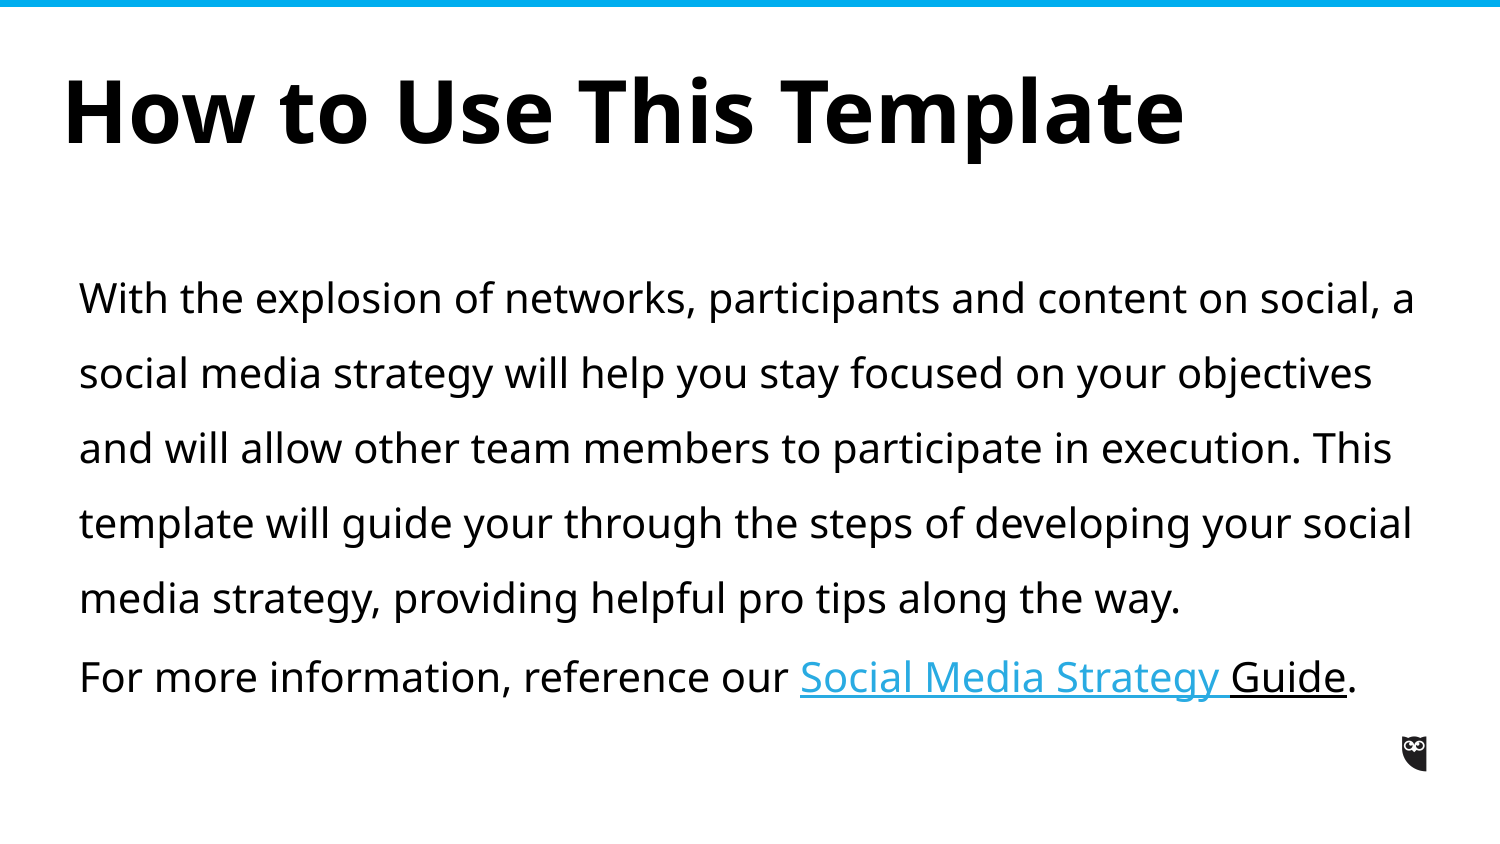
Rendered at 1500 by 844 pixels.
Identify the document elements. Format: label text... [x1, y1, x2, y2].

list With the explosion of networks, participants and content on social, a social media strategy will help you stay focused on your objectives and will allow other team members to participate in execution. This template will guide your through the steps of developing your social media strategy, providing helpful pro tips along the way. For more information, reference our Social Media Strategy Guide. [78, 239, 1447, 784]
subtitle How to Use This Template [61, 53, 1447, 176]
text_box [0, 0, 1500, 7]
